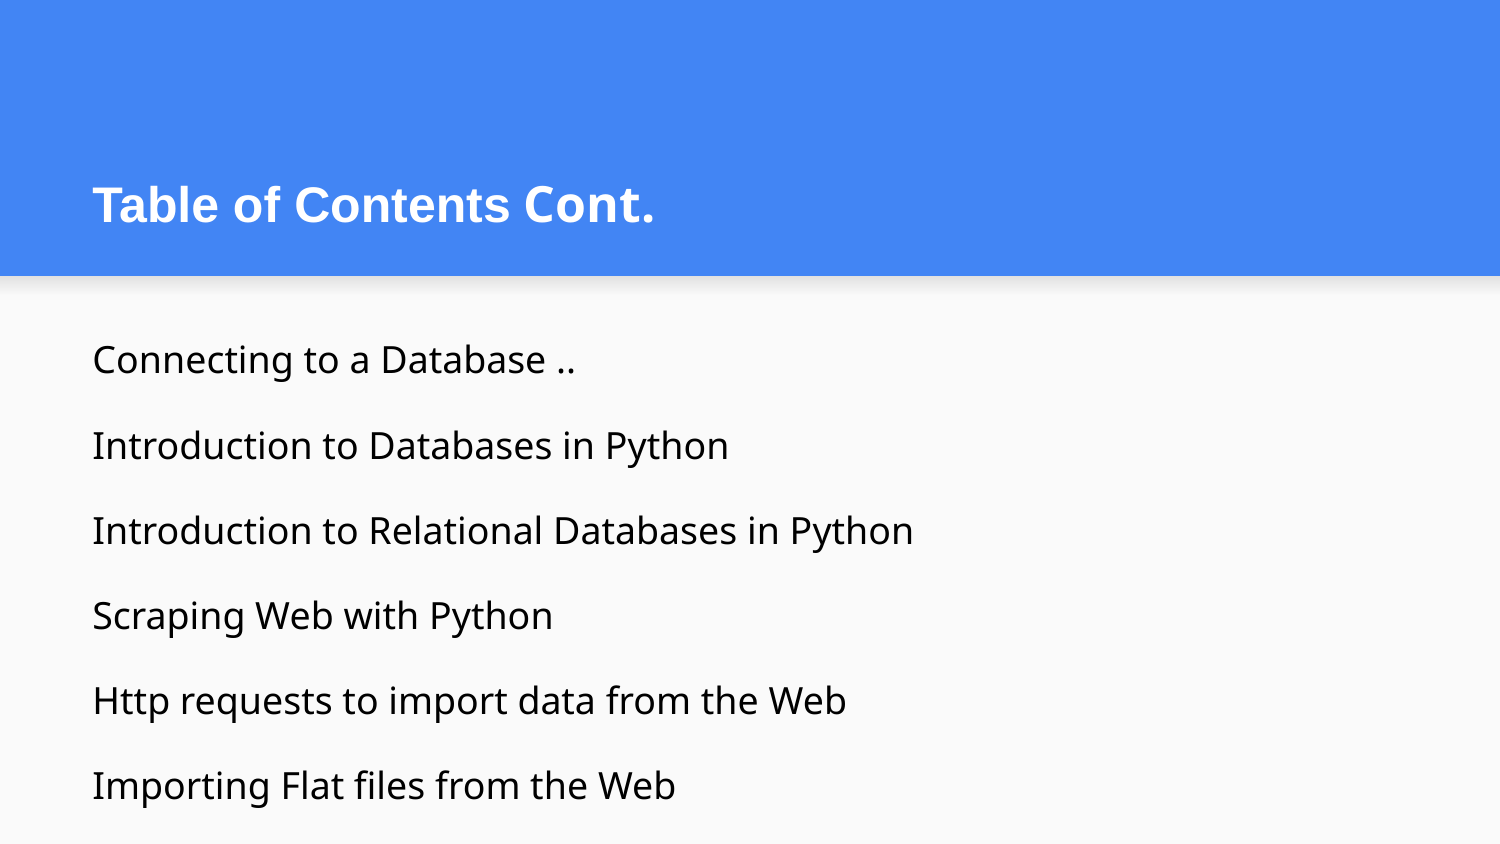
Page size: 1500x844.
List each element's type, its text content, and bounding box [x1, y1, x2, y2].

list Connecting to a Database .. Introduction to Databases in Python Introduction to Relational Databases in Python Scraping Web with Python Http requests to import data from the Web Importing Flat files from the Web [77, 314, 1427, 760]
title Table of Contents Cont. [77, 121, 1427, 248]
